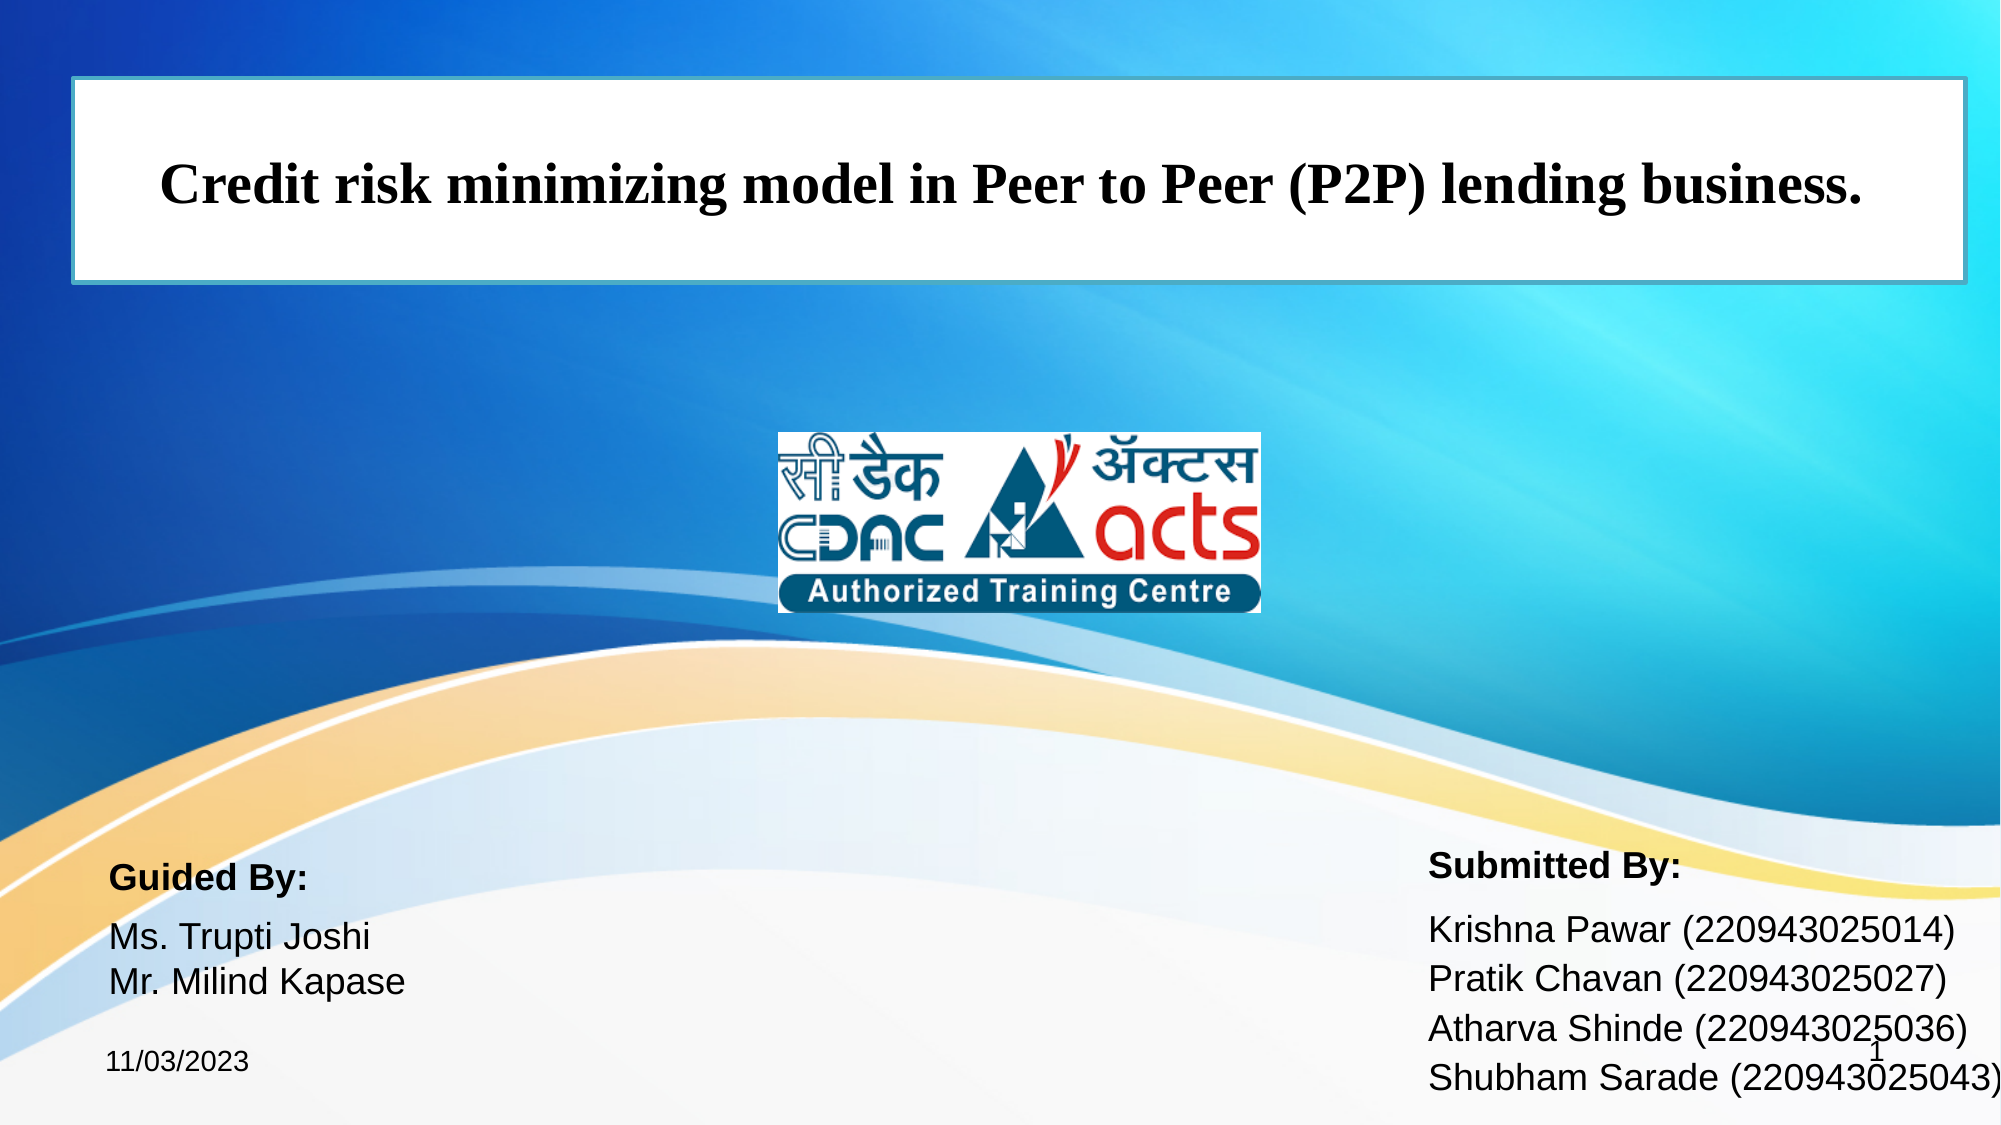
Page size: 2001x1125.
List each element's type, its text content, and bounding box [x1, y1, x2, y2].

text_box 11/03/2023 [90, 1034, 557, 1113]
text_box Credit risk minimizing model in Peer to Peer (P2P) lending business. [71, 76, 1968, 285]
text_box 1 [1433, 1024, 1900, 1103]
text_box Guided By: Ms. Trupti Joshi Mr. Milind Kapase [93, 846, 557, 996]
picture [0, 0, 2001, 1125]
text_box Submitted By: Krishna Pawar (220943025014) Pratik Chavan (220943025027) Atharva Shinde (220943025036) Shubham Sarade (220943025043) [1413, 834, 1764, 1074]
